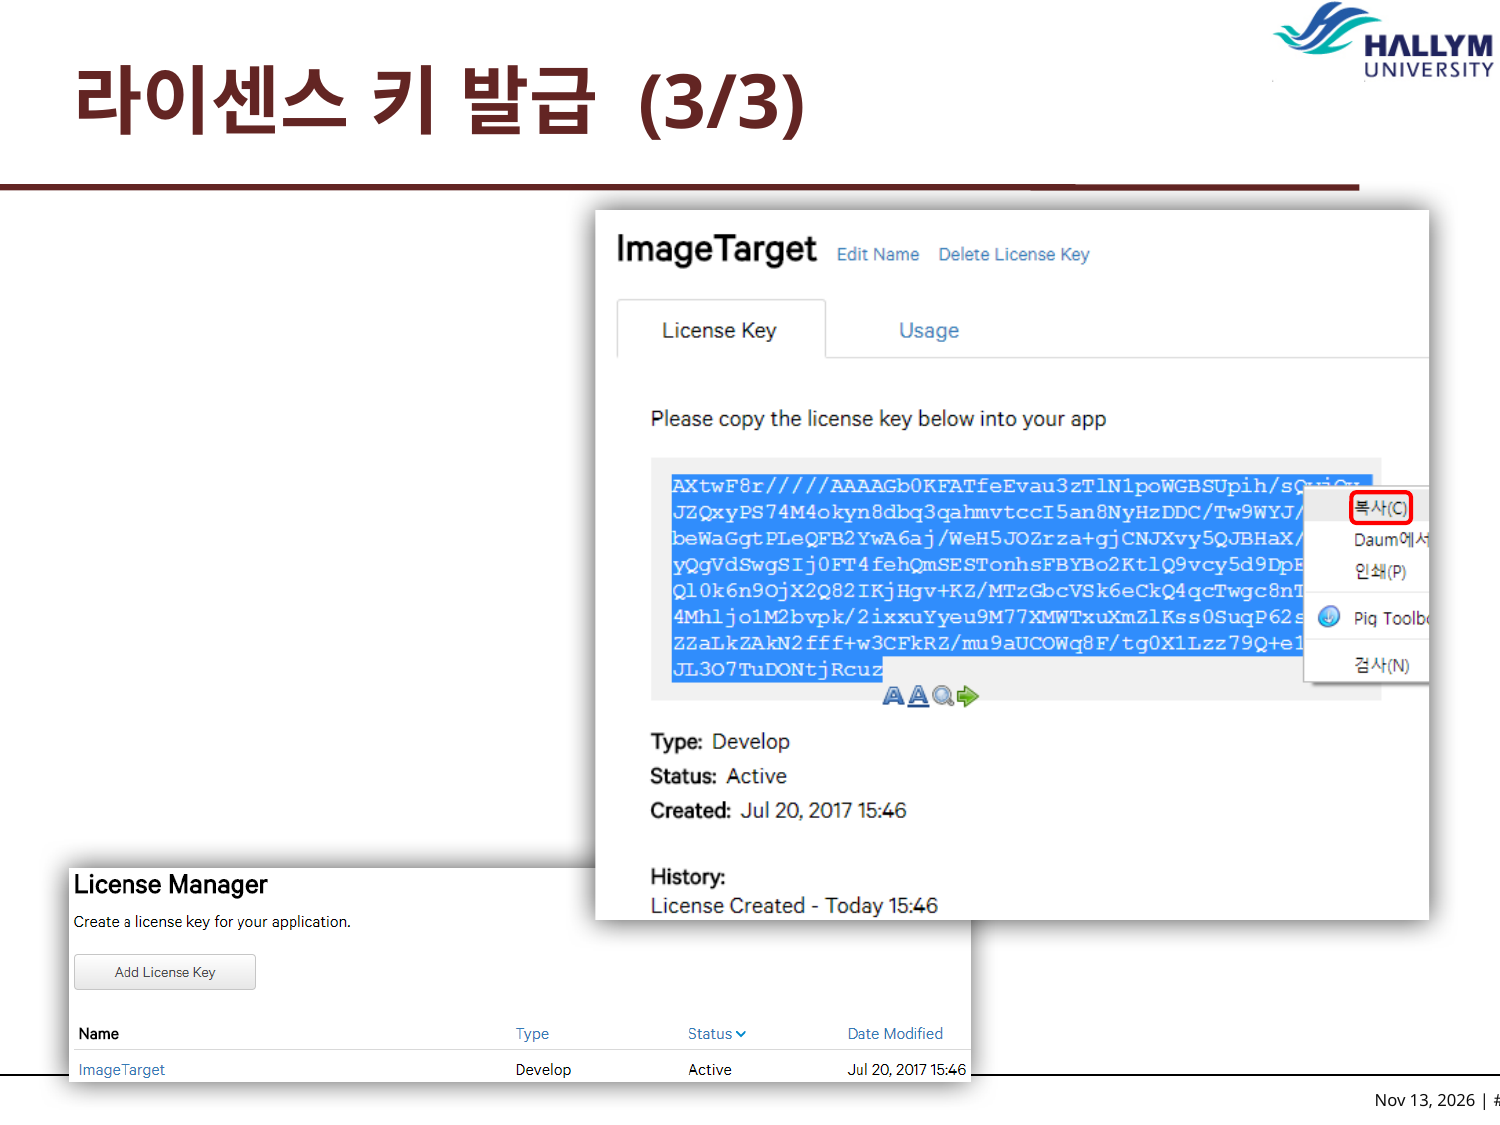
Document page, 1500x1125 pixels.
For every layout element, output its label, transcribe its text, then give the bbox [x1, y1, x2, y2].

picture [1269, 0, 1500, 82]
title 라이센스 키 발급 (3/3) [44, 33, 1395, 164]
picture [68, 868, 971, 1082]
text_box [595, 210, 1430, 920]
